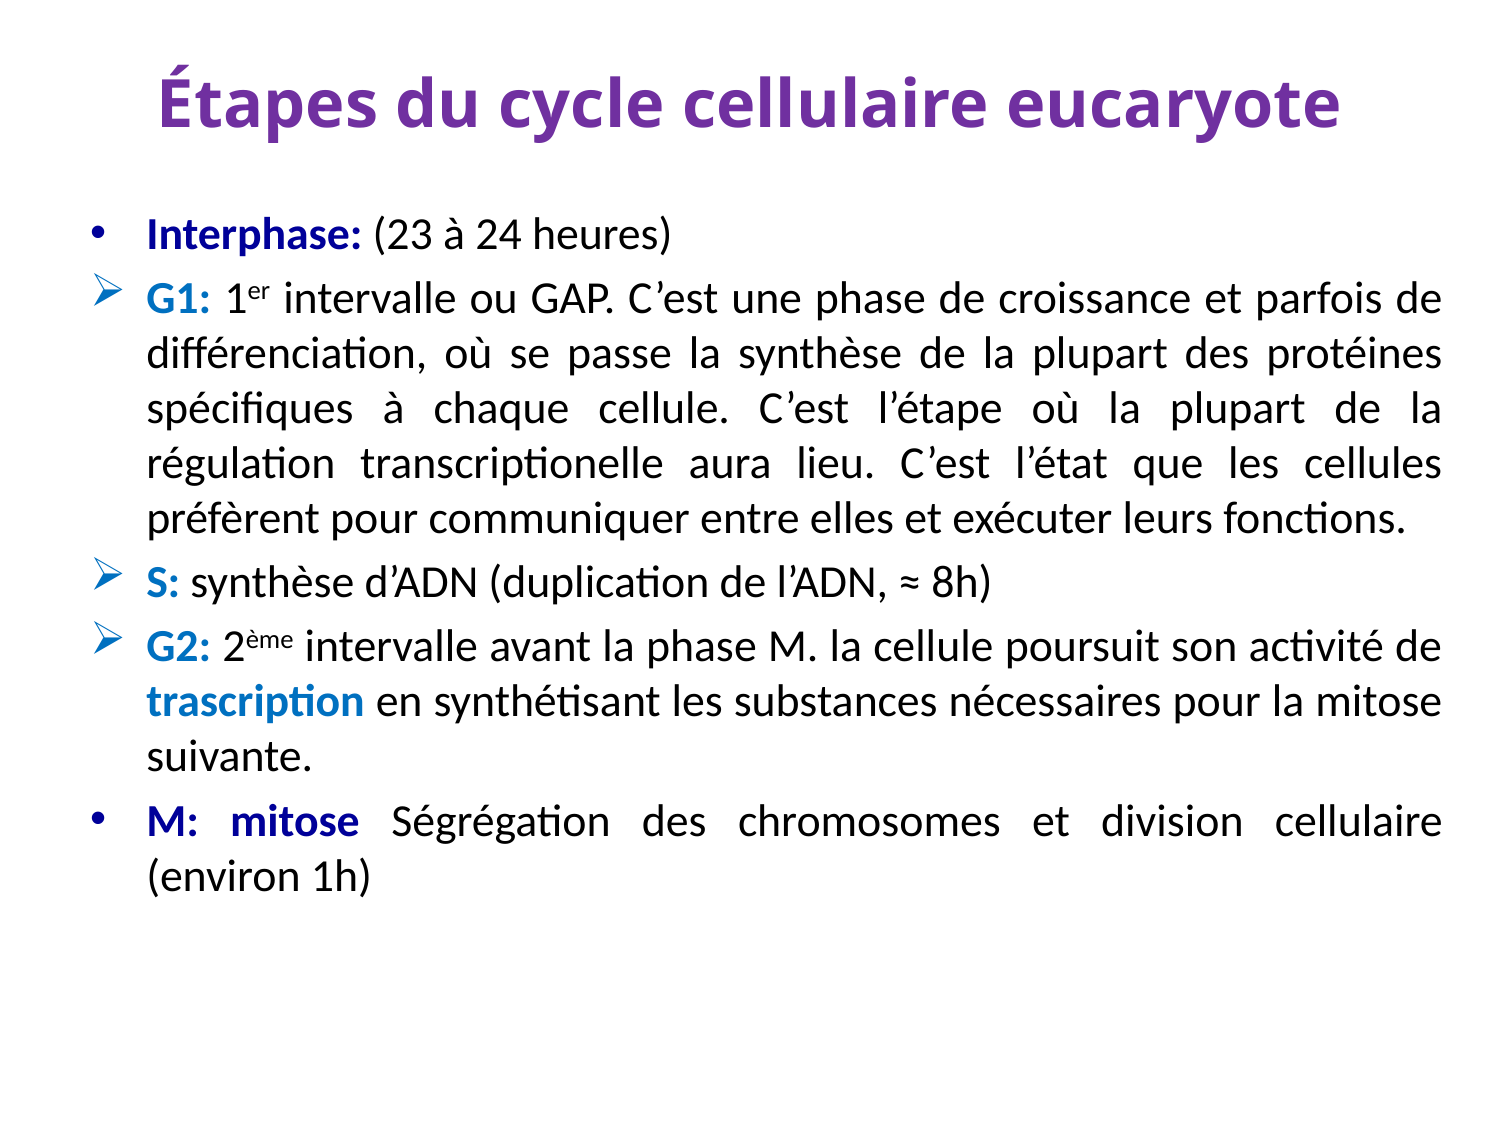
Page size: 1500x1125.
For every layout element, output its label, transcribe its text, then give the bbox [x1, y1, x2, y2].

title Étapes du cycle cellulaire eucaryote [75, 7, 1425, 195]
list Interphase: (23 à 24 heures) G1: 1er intervalle ou GAP. C’est une phase de croissance et parfois de différenciation, où se passe la synthèse de la plupart des protéines spécifiques à chaque cellule. C’est l’étape où la plupart de la régulation transcriptionelle aura lieu. C’est l’état que les cellules préfèrent pour communiquer entre elles et exécuter leurs fonctions. S: synthèse d’ADN (duplication de l’ADN, ≈ 8h) G2: 2ème intervalle avant la phase M. la cellule poursuit son activité de trascription en synthétisant les substances nécessaires pour la mitose suivante. M: mitose Ségrégation des chromosomes et division cellulaire (environ 1h) [75, 196, 1459, 1059]
